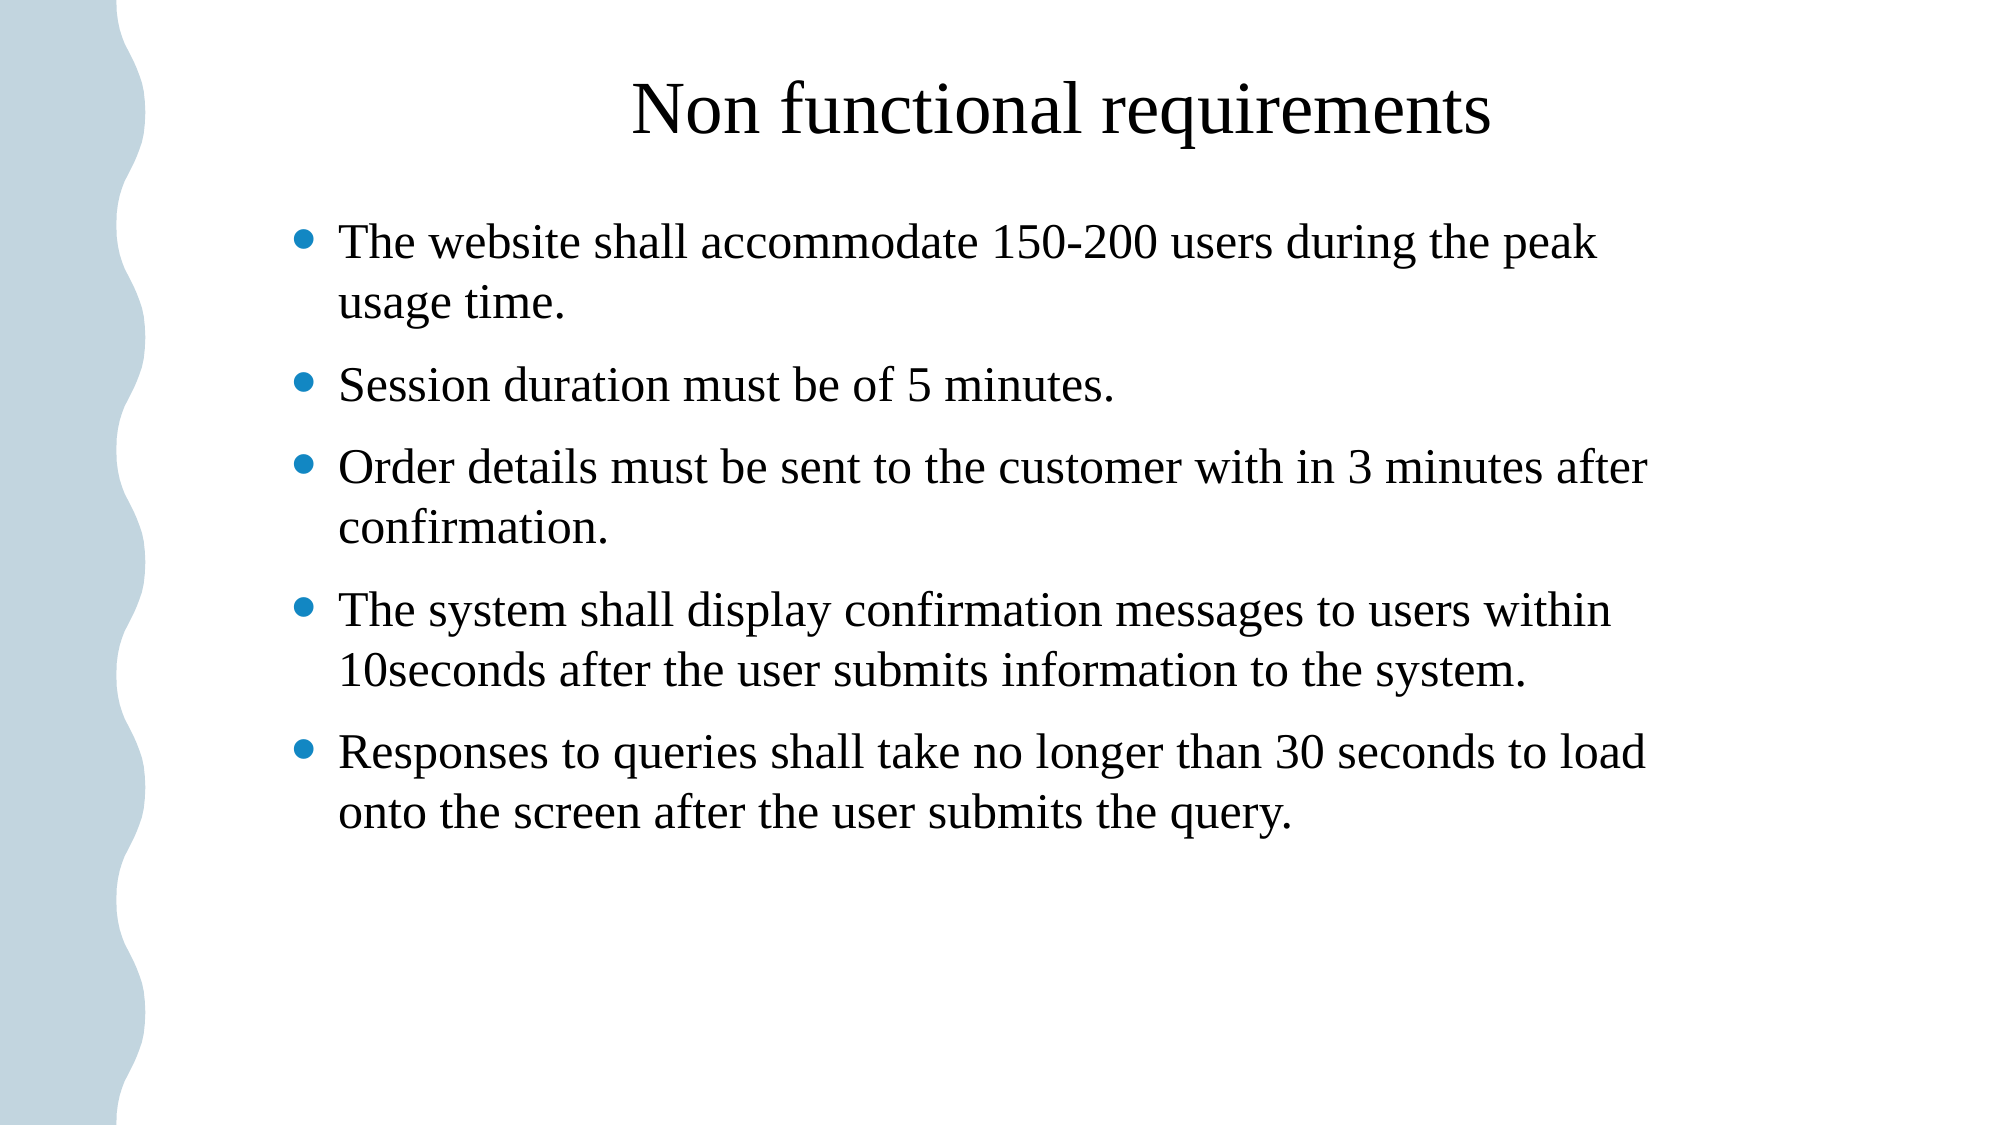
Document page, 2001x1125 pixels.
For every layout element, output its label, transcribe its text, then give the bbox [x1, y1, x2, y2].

list The website shall accommodate 150-200 users during the peak usage time. Session duration must be of 5 minutes. Order details must be sent to the customer with in 3 minutes after confirmation. The system shall display confirmation messages to users within 10seconds after the user submits information to the system. Responses to queries shall take no longer than 30 seconds to load onto the screen after the user submits the query. [276, 392, 1678, 655]
title Non functional requirements [170, 42, 1934, 168]
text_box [0, 0, 146, 1125]
text_box [146, 0, 2000, 1125]
